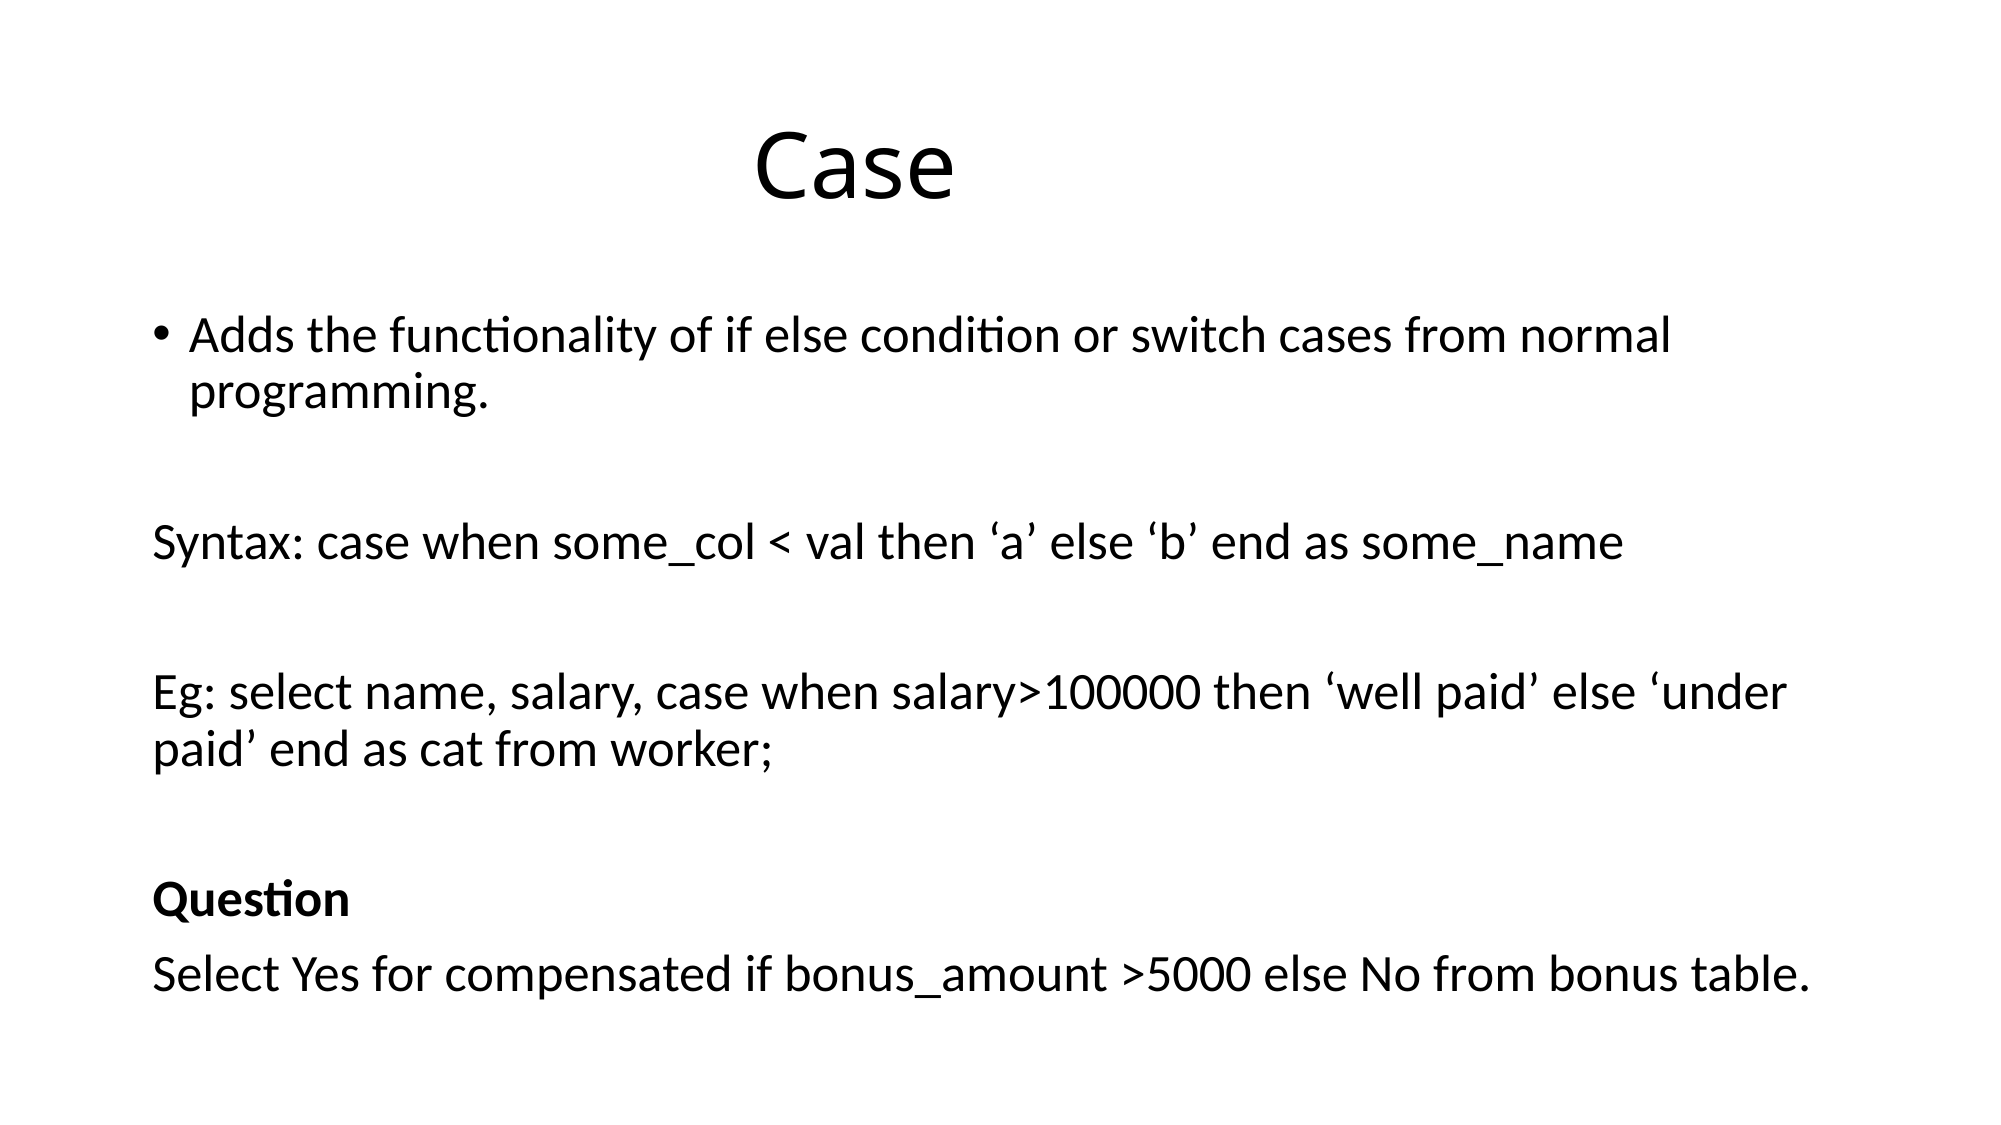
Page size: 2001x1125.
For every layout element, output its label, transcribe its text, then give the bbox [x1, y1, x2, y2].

title Case [137, 59, 1863, 278]
list Adds the functionality of if else condition or switch cases from normal programming. Syntax: case when some_col < val then ‘a’ else ‘b’ end as some_name Eg: select name, salary, case when salary>100000 then ‘well paid’ else ‘under paid’ end as cat from worker; Question Select Yes for compensated if bonus_amount >5000 else No from bonus table. [137, 299, 1863, 1014]
